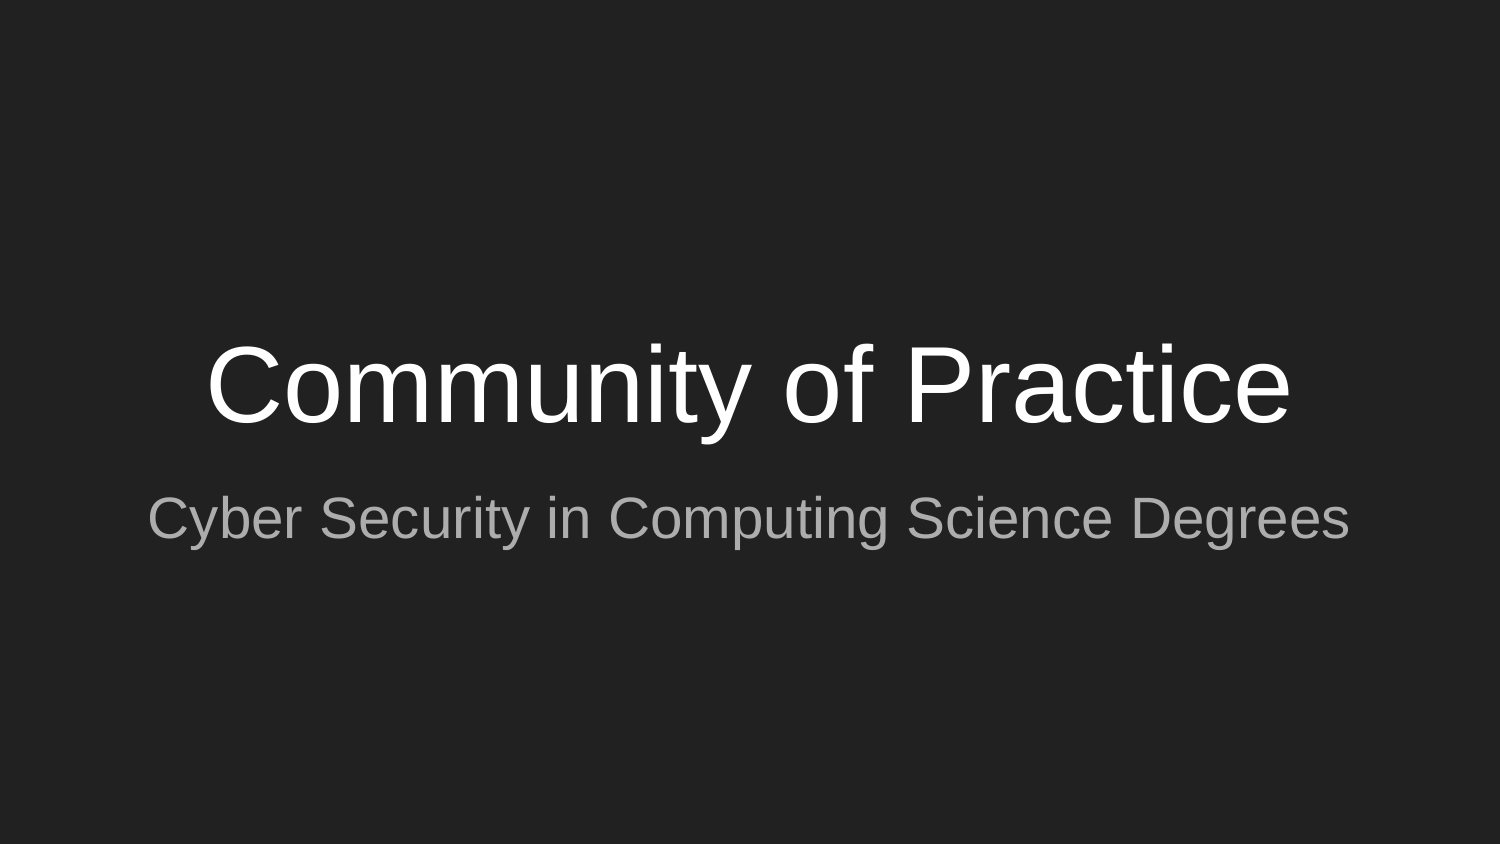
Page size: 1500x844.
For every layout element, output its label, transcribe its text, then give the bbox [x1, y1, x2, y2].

subtitle Cyber Security in Computing Science Degrees [51, 464, 1449, 595]
title Community of Practice [51, 122, 1449, 459]
